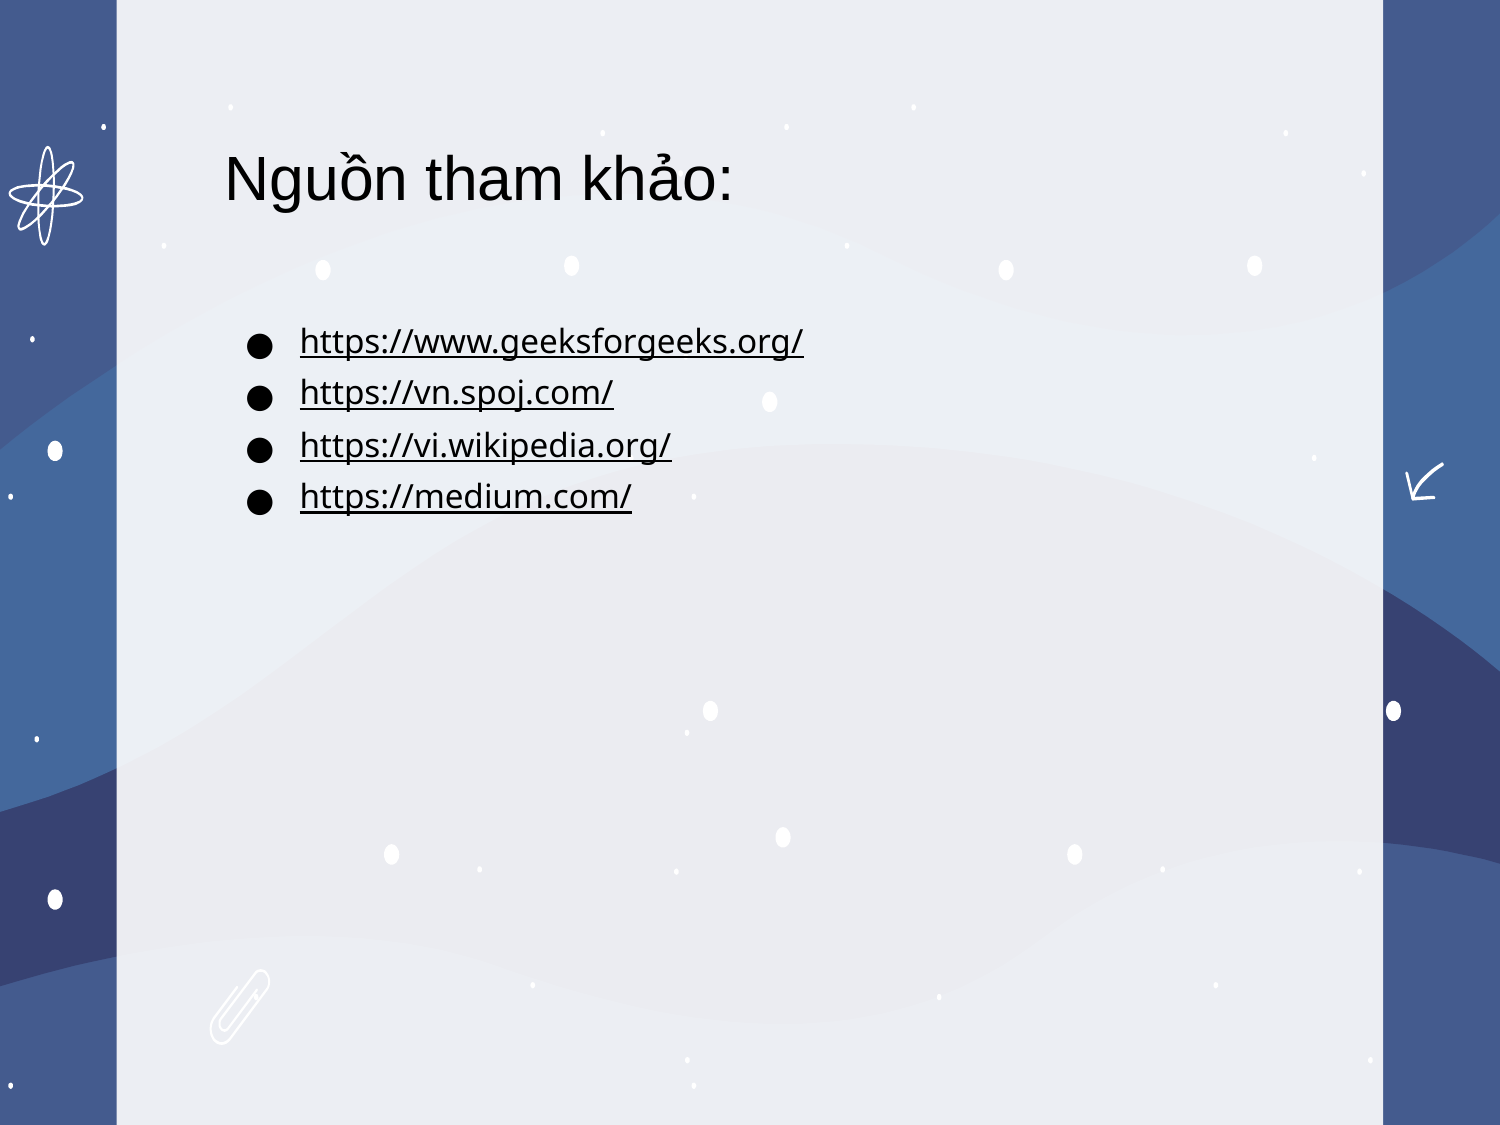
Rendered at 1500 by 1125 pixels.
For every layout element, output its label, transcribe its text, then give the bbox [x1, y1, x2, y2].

list https://www.geeksforgeeks.org/ https://vn.spoj.com/ https://vi.wikipedia.org/ https://medium.com/ [209, 298, 1075, 913]
title Nguồn tham khảo: [209, 122, 1309, 269]
